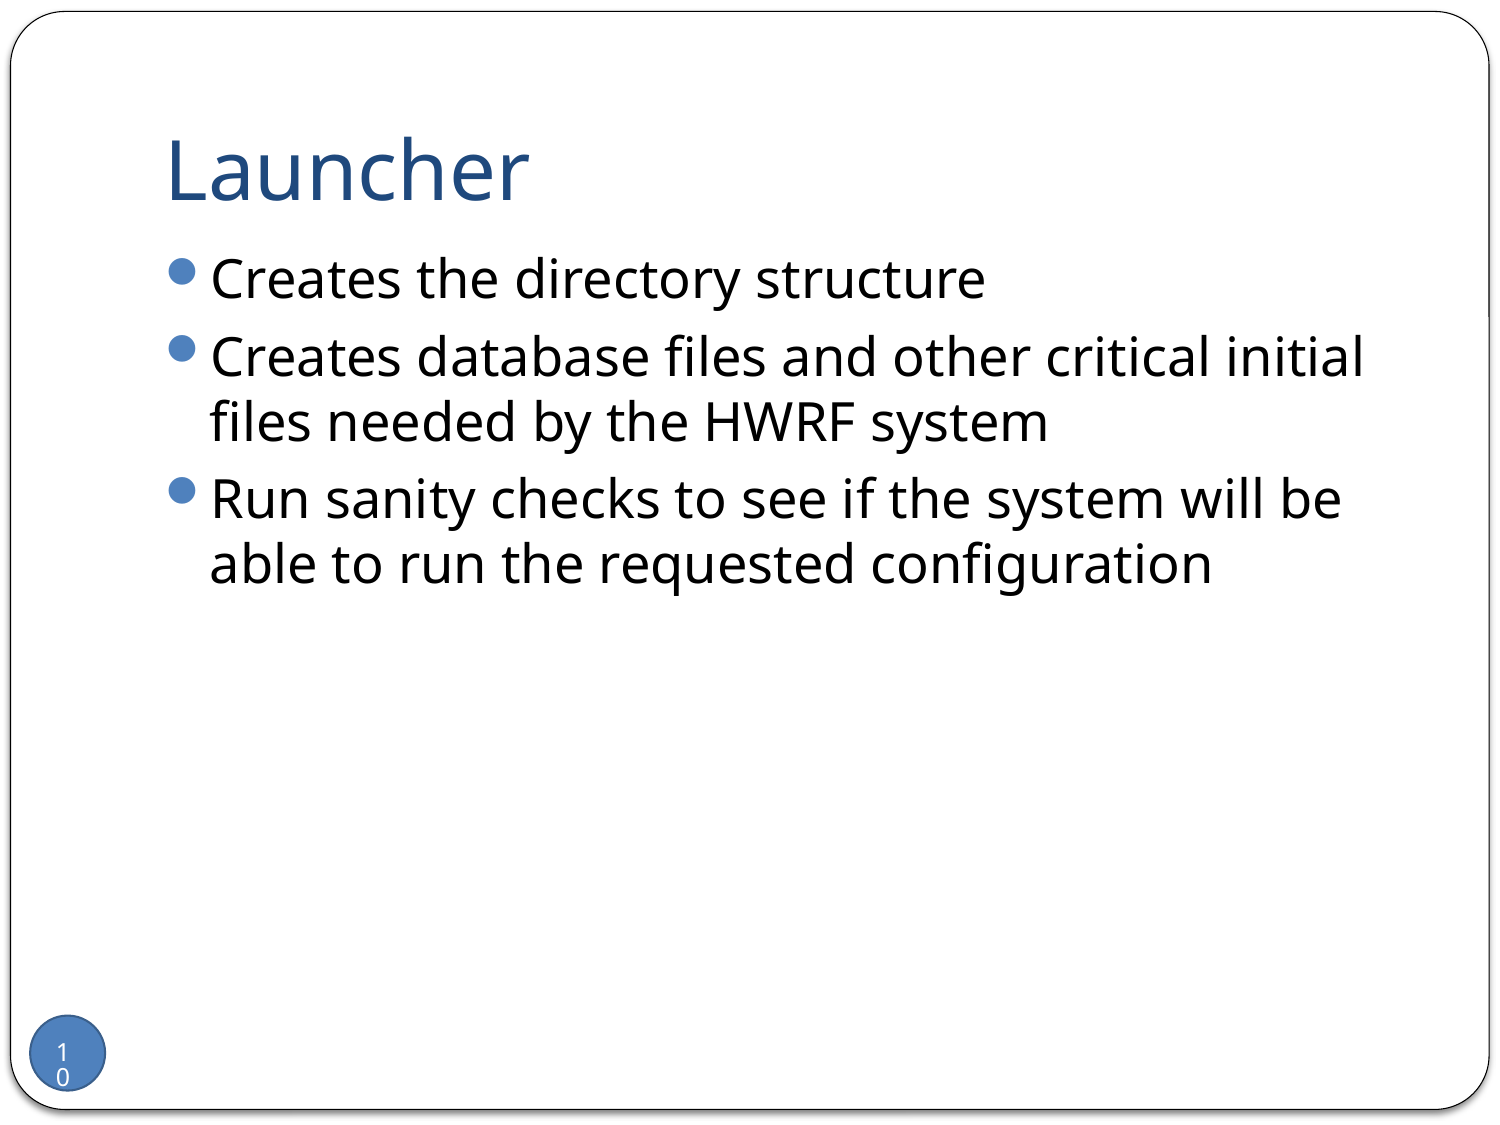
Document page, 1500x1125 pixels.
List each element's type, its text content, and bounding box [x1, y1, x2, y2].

list Creates the directory structure Creates database files and other critical initial files needed by the HWRF system Run sanity checks to see if the system will be able to run the requested configuration [150, 237, 1425, 988]
title Launcher [150, 45, 1425, 233]
